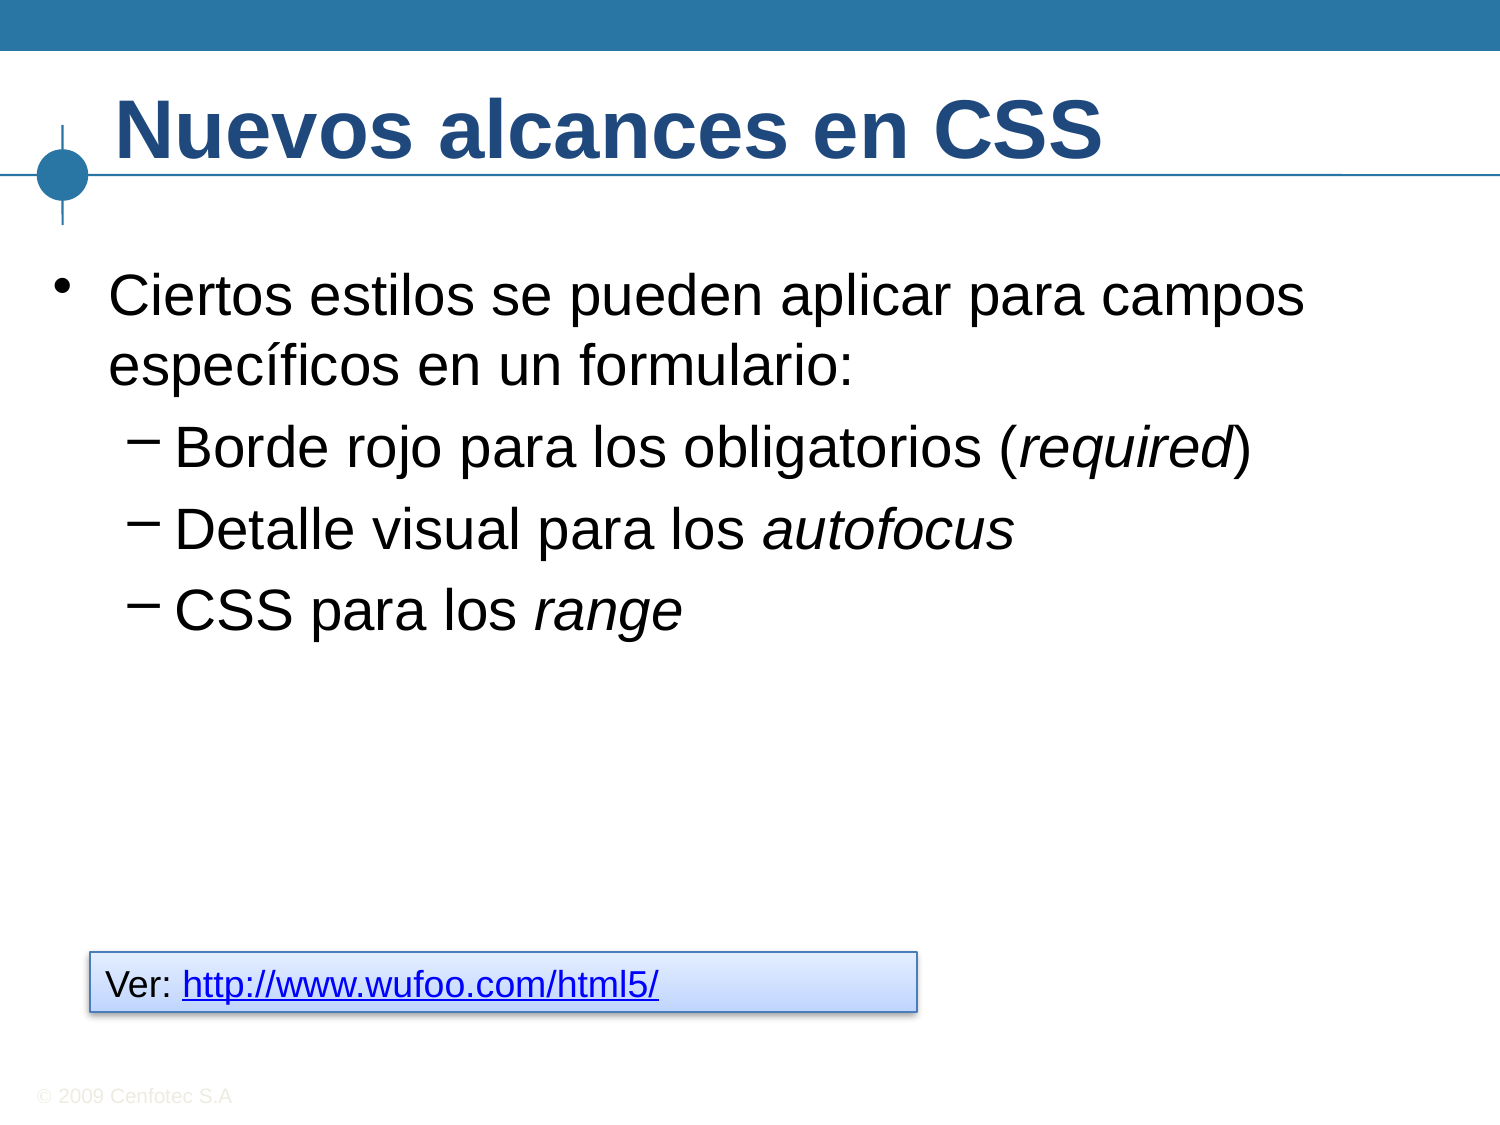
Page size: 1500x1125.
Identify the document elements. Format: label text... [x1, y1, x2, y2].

list Ciertos estilos se pueden aplicar para campos específicos en un formulario: Borde rojo para los obligatorios (required) Detalle visual para los autofocus CSS para los range [37, 249, 1463, 1050]
text_box Ver: http://www.wufoo.com/html5/ [89, 951, 918, 1013]
title Nuevos alcances en CSS [99, 62, 1288, 188]
